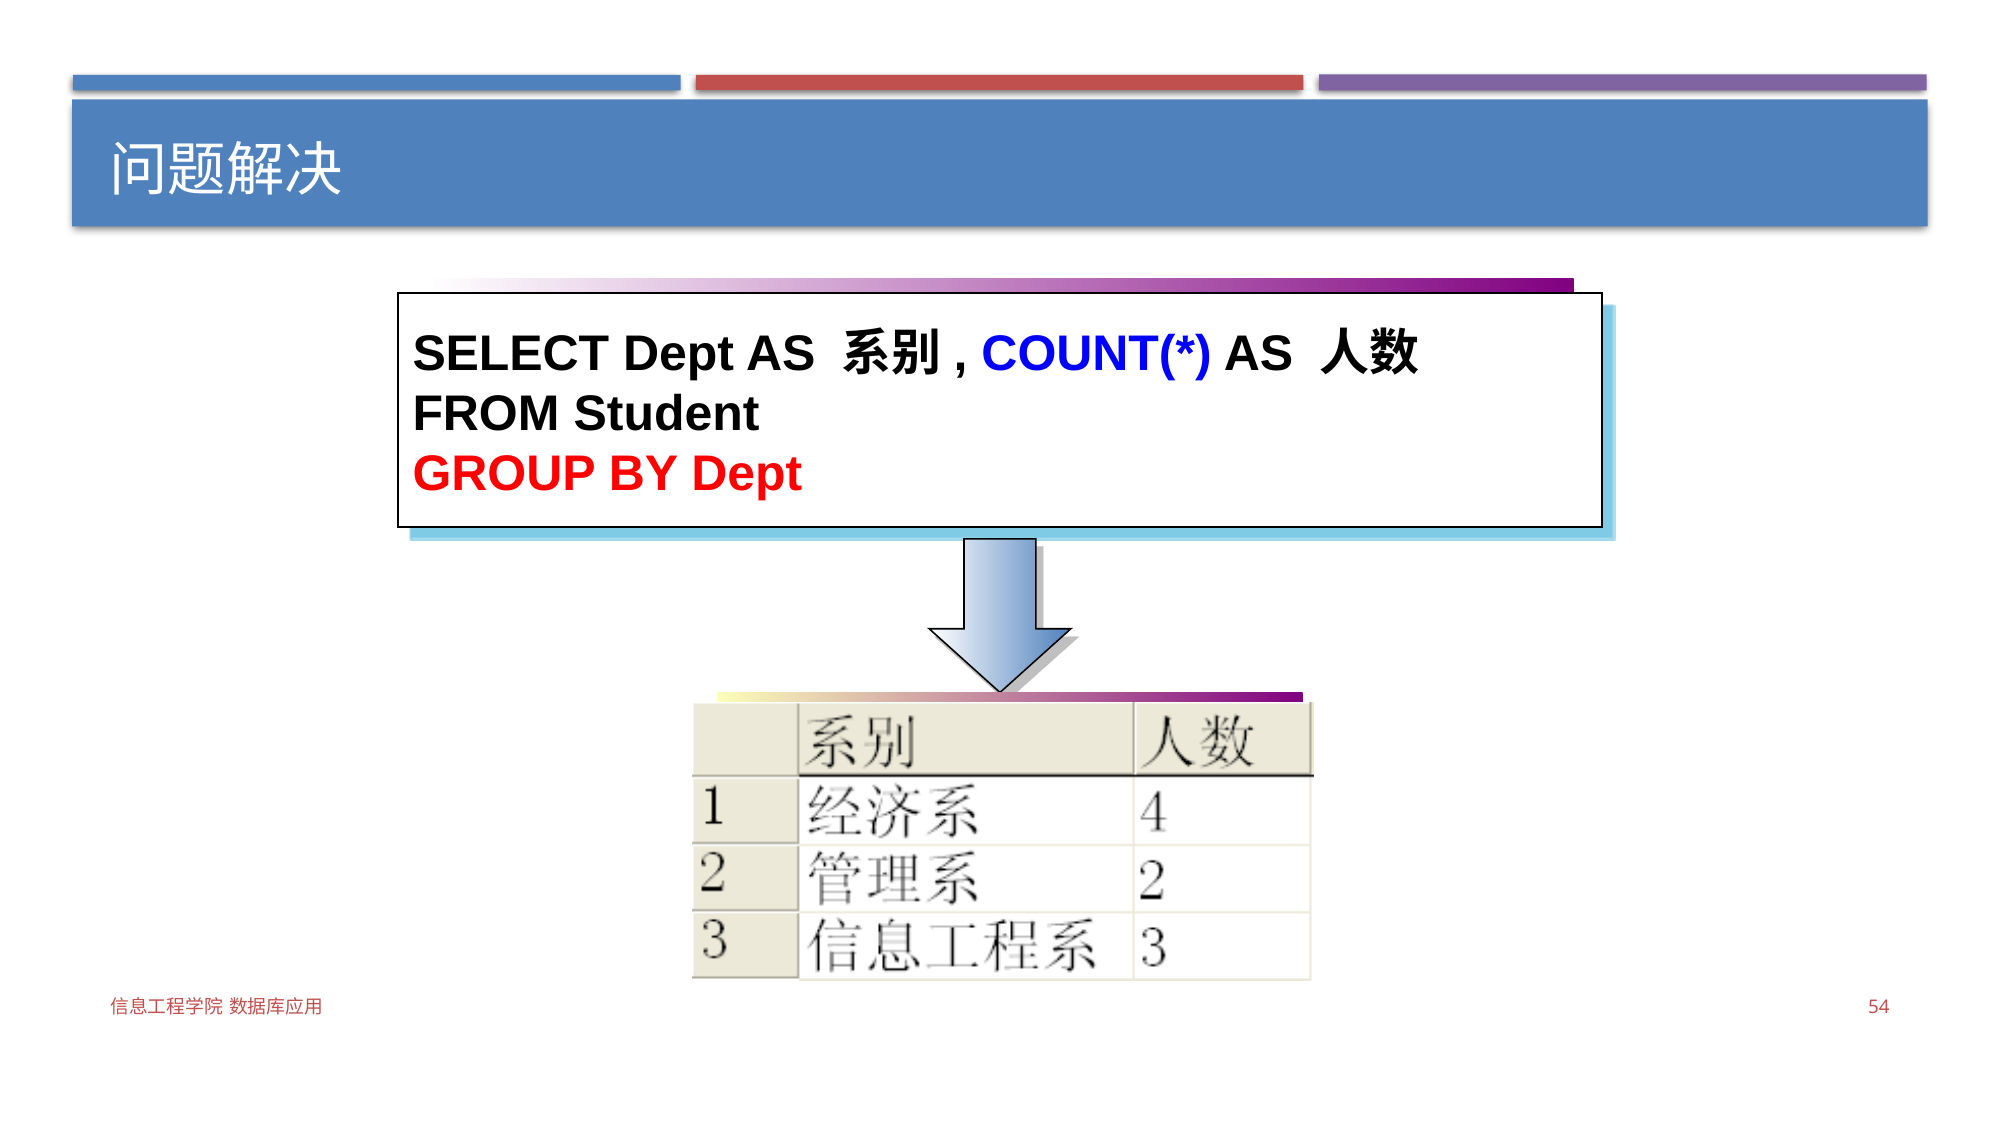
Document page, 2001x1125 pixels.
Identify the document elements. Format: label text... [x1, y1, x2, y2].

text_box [397, 278, 1603, 530]
title 问题解决 [94, 119, 1904, 210]
slide_number 54 [1732, 977, 1905, 1037]
text_box [929, 541, 1071, 690]
footer 信息工程学院 数据库应用 [95, 976, 1230, 1037]
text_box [692, 692, 1315, 982]
